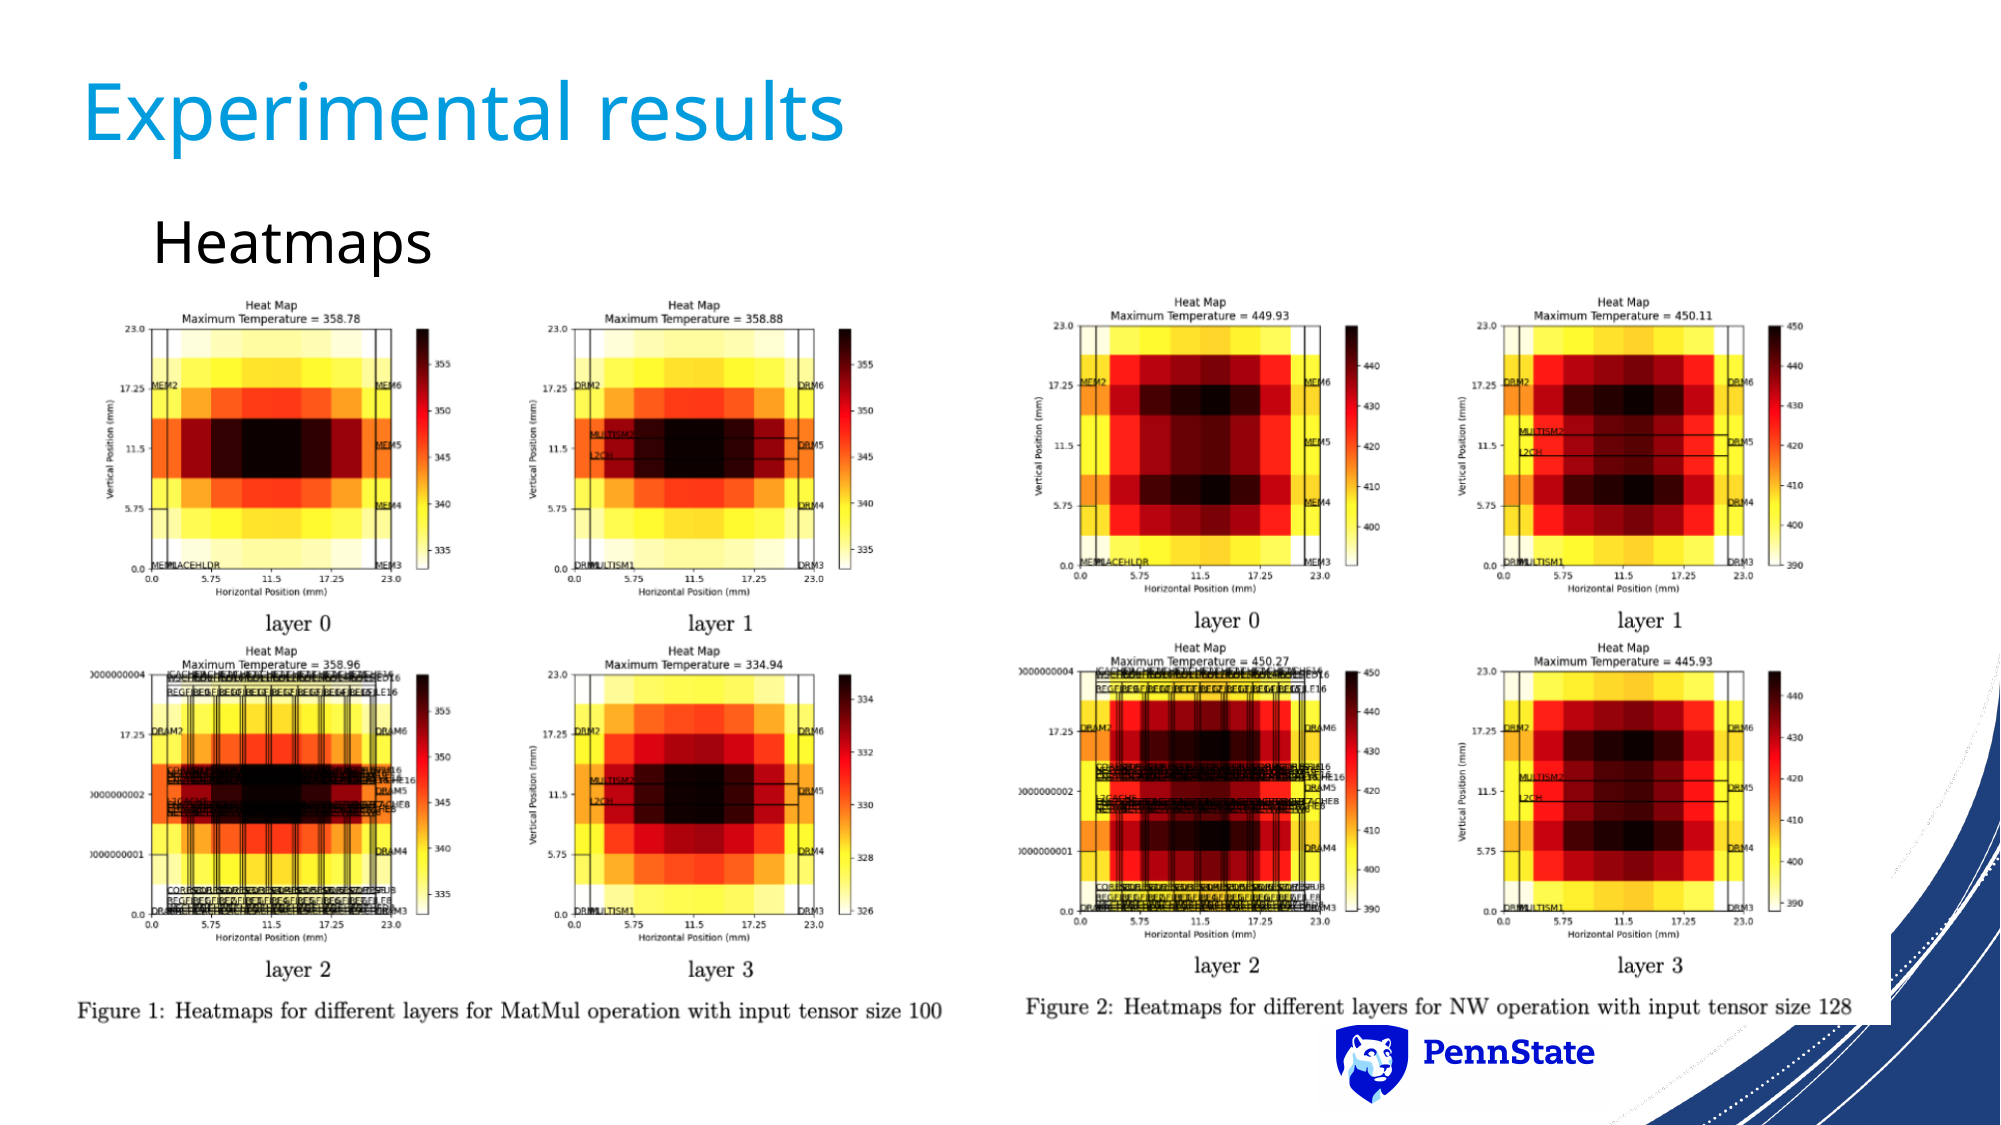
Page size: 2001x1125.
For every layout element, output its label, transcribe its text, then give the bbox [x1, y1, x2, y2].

picture [983, 283, 2000, 1125]
picture [66, 295, 958, 1034]
title Experimental results [66, 40, 918, 188]
list Heatmaps [137, 205, 1830, 1016]
